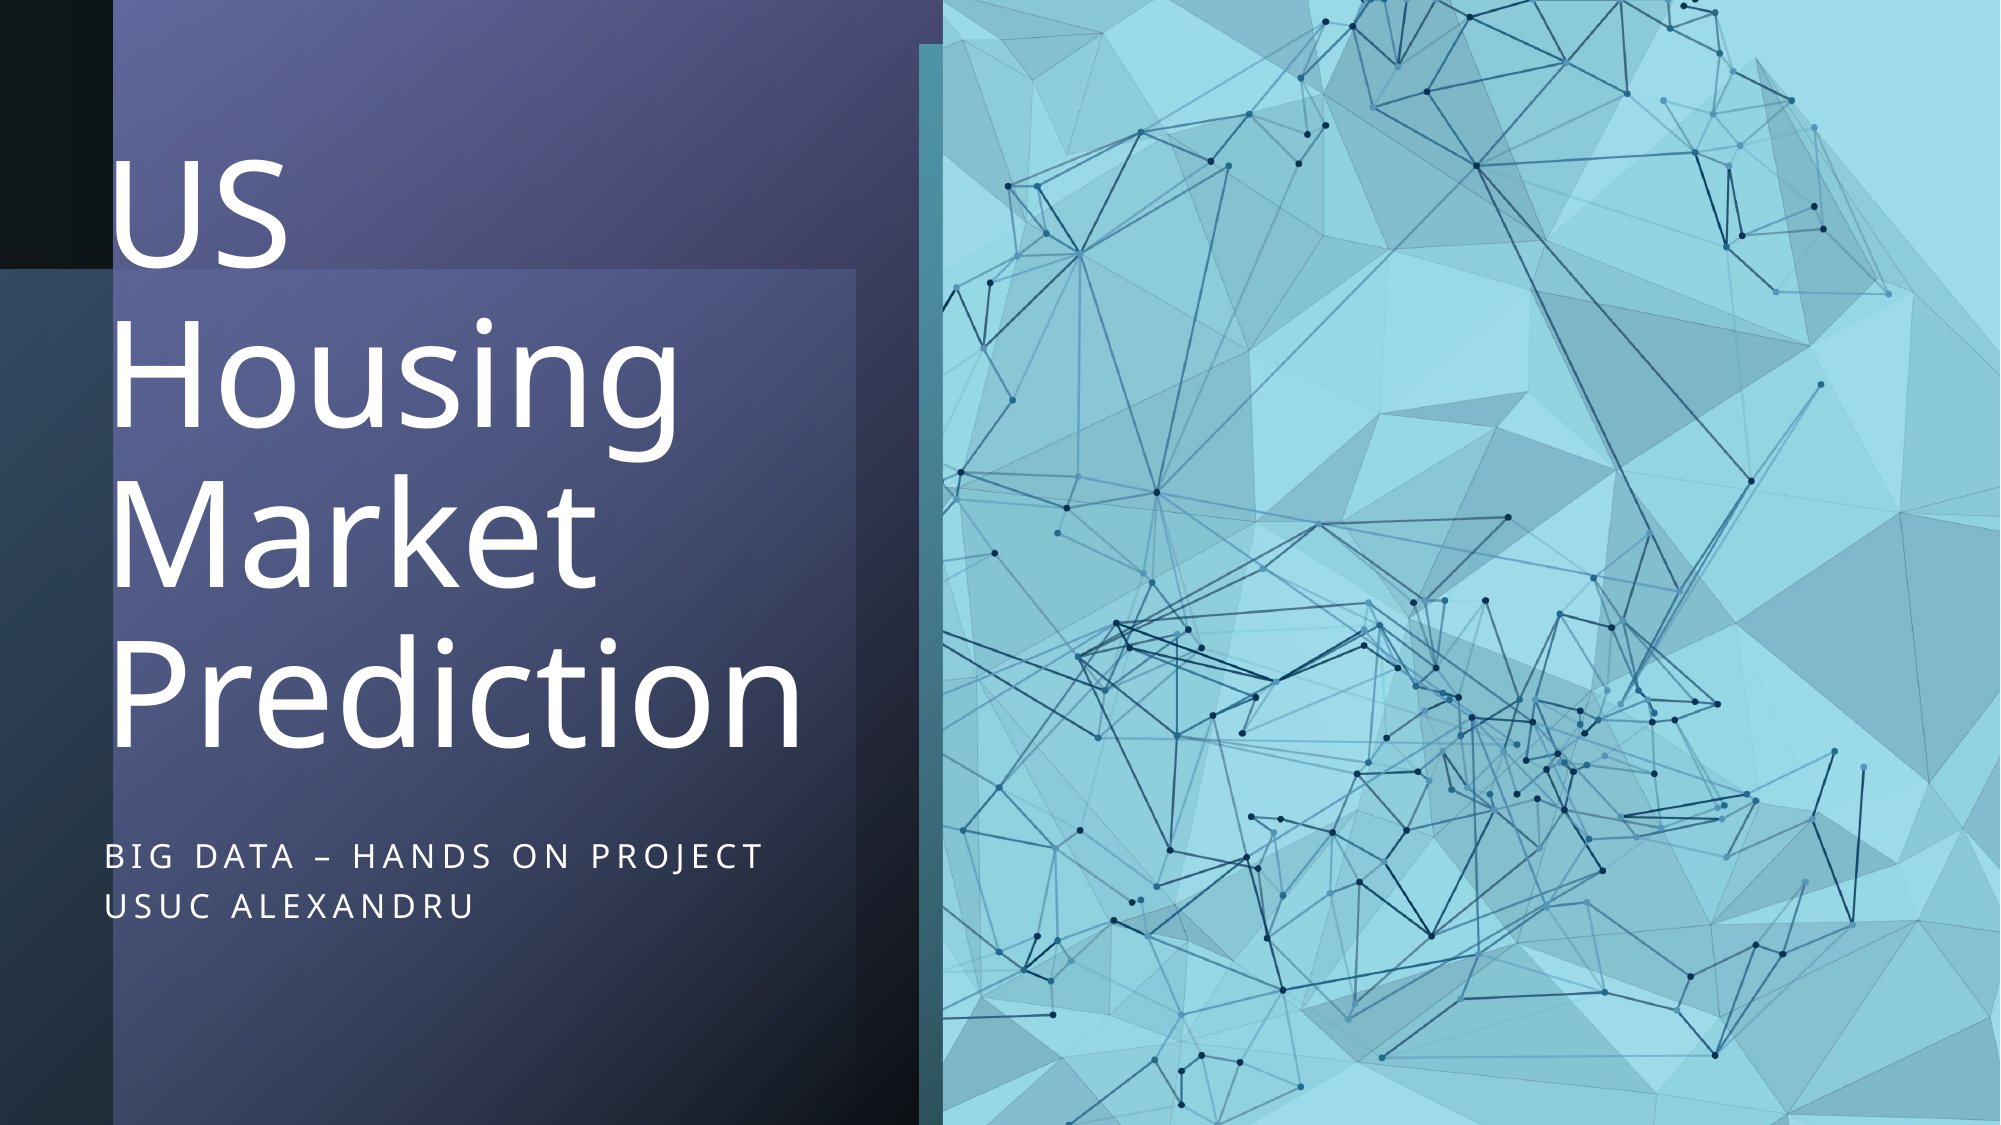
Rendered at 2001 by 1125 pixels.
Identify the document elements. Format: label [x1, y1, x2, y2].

text_box [0, 0, 942, 1125]
picture [942, 0, 2000, 1125]
